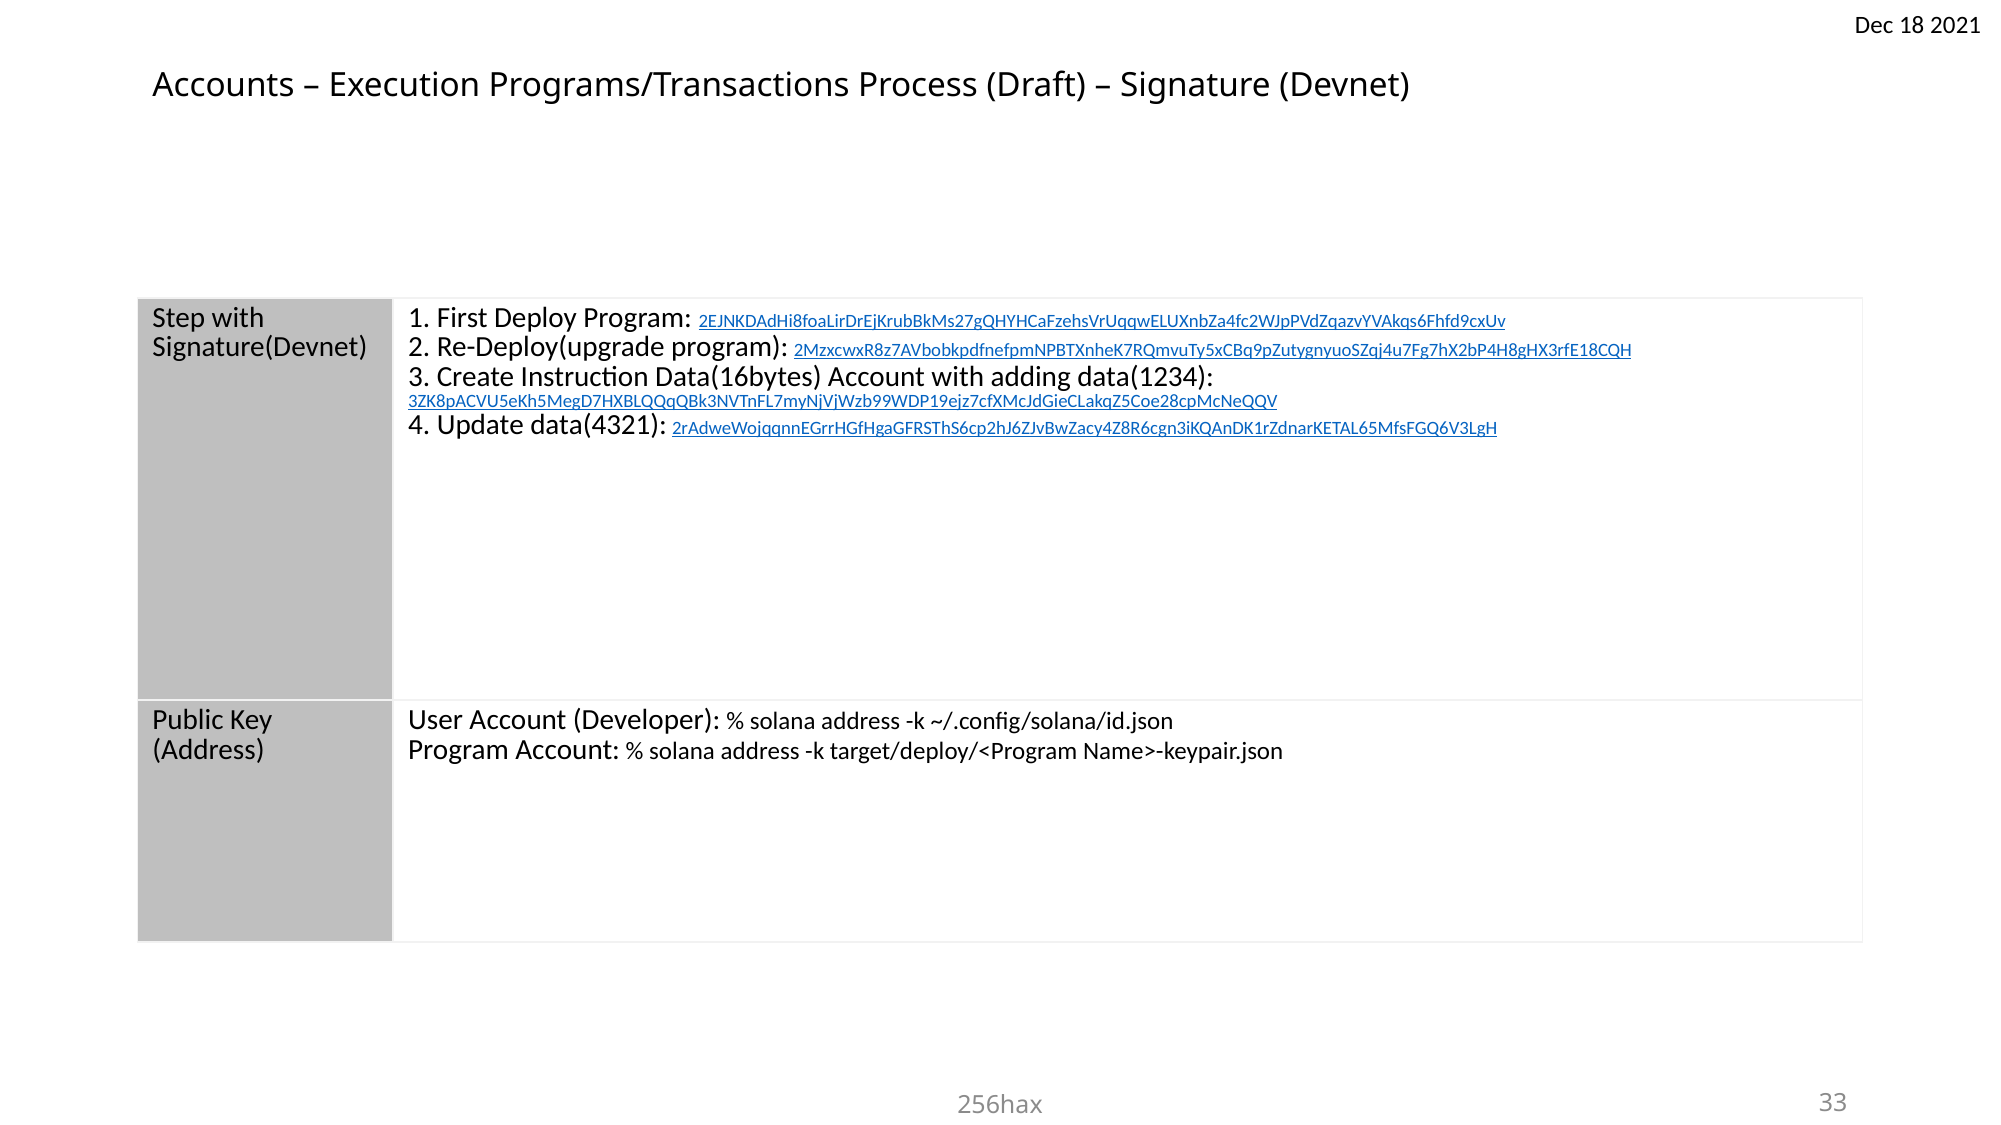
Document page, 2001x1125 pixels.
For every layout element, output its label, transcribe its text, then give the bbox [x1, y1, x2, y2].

table_header Step with Signature(Devnet) [138, 299, 392, 699]
slide_number 32 [1626, 1088, 1863, 1118]
text_box Dec 18 2021 [1835, 1, 1997, 54]
table_cell User Account (Developer): % solana address -k ~/.config/solana/id.json Program Account: % solana address -k target/deploy/<Program Name>-keypair.json [394, 701, 1862, 941]
footer 256hax [881, 1088, 1119, 1118]
title Accounts – Execution Programs/Transactions Process (Draft) – Signature (Devnet) [137, 59, 1863, 112]
table_header 1. First Deploy Program: 2EJNKDAdHi8foaLirDrEjKrubBkMs27gQHYHCaFzehsVrUqqwELUXnbZa4fc2WJpPVdZqazvYVAkqs6Fhfd9cxUv 2. Re-Deploy(upgrade program): 2MzxcwxR8z7AVbobkpdfnefpmNPBTXnheK7RQmvuTy5xCBq9pZutygnyuoSZqj4u7Fg7hX2bP4H8gHX3rfE18CQH 3. Create Instruction Data(16bytes) Account with adding data(1234): 3ZK8pACVU5eKh5MegD7HXBLQQqQBk3NVTnFL7myNjVjWzb99WDP19ejz7cfXMcJdGieCLakqZ5Coe28cpMcNeQQV 4. Update data(4321): 2rAdweWojqqnnEGrrHGfHgaGFRSThS6cp2hJ6ZJvBwZacy4Z8R6cgn3iKQAnDK1rZdnarKETAL65MfsFGQ6V3LgH [394, 299, 1862, 699]
table_cell Public Key (Address) [138, 701, 392, 941]
